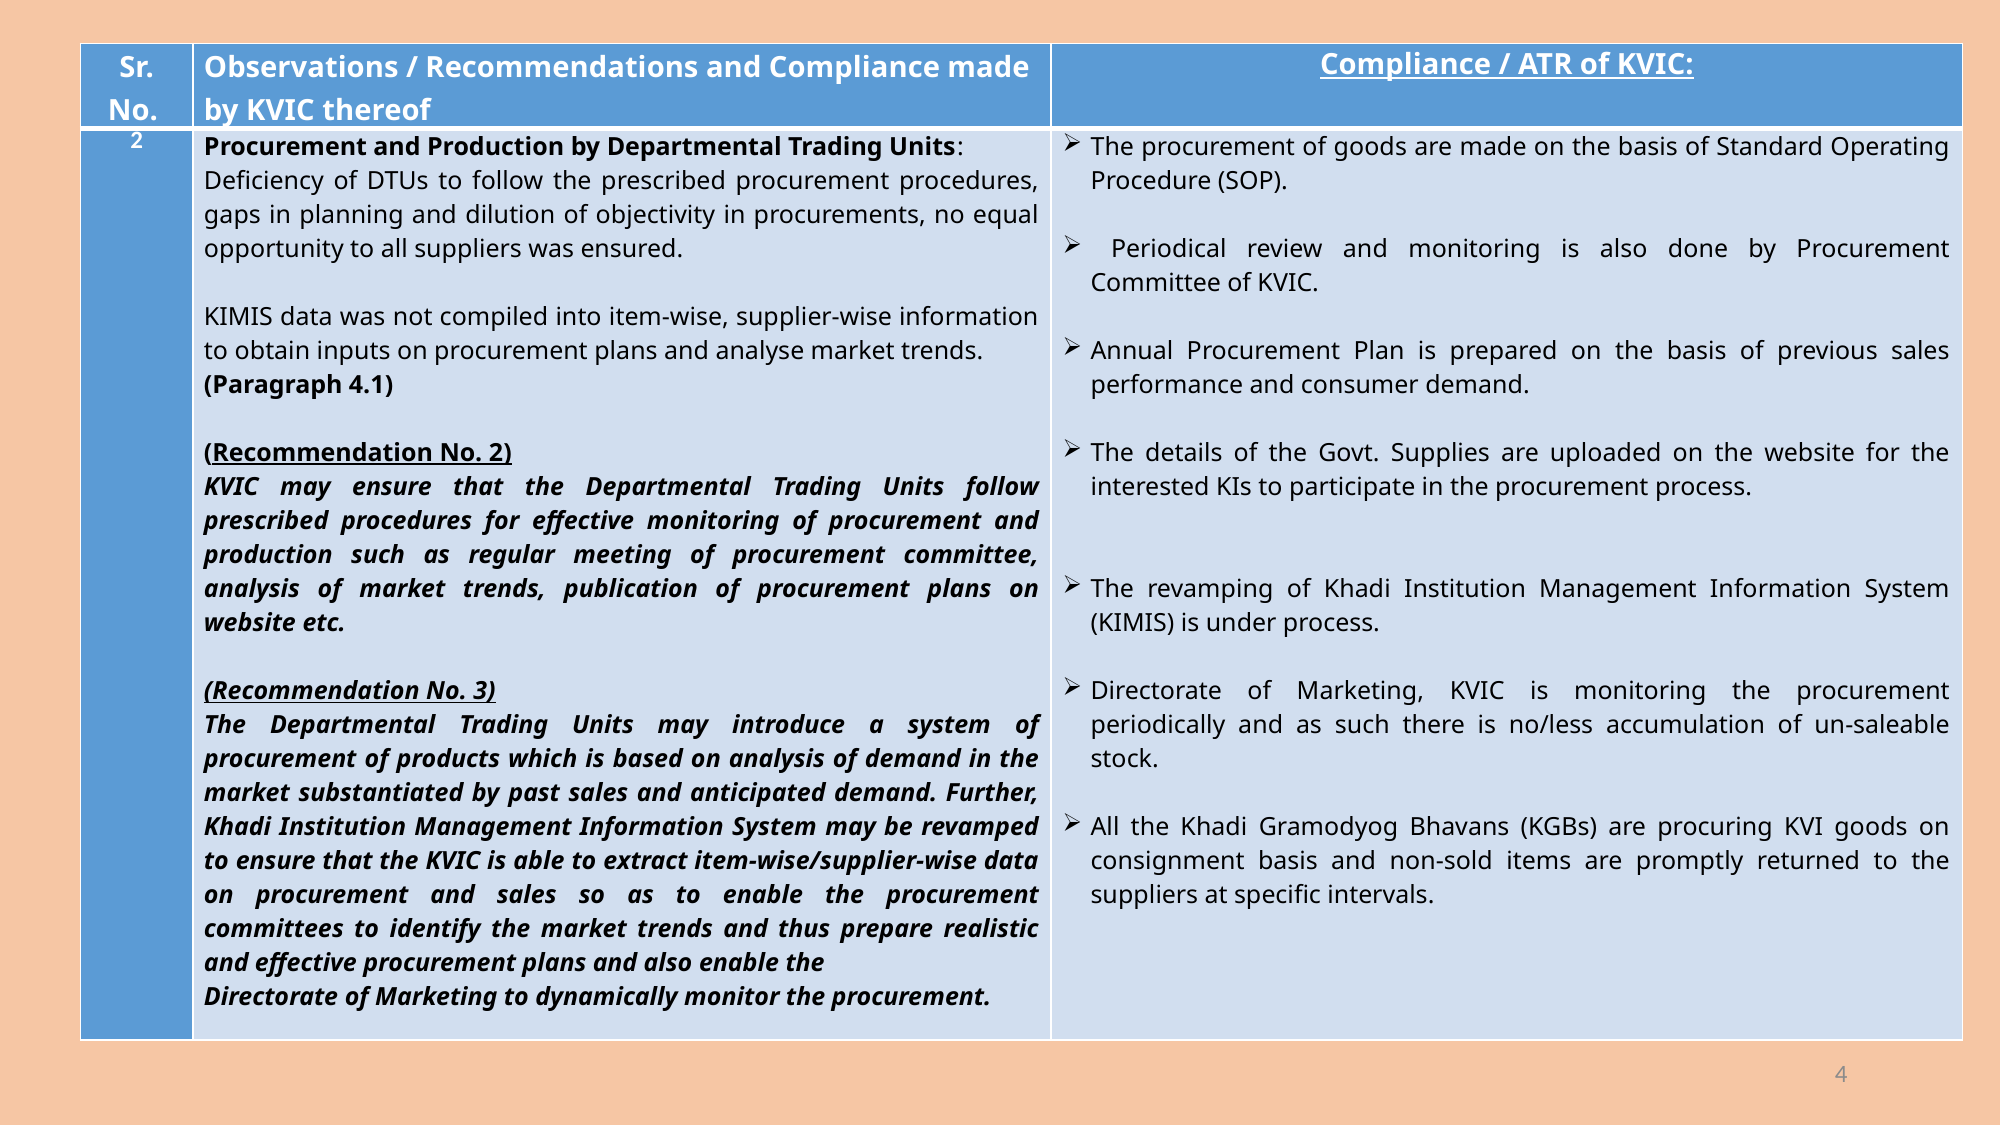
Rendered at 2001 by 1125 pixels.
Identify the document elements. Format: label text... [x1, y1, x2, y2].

table_header Compliance / ATR of KVIC: [1052, 44, 1962, 126]
table_header Sr. No. [81, 44, 192, 126]
table_header Observations / Recommendations and Compliance made by KVIC thereof [194, 44, 1050, 126]
table_cell The procurement of goods are made on the basis of Standard Operating Procedure (SOP). Periodical review and monitoring is also done by Procurement Committee of KVIC. Annual Procurement Plan is prepared on the basis of previous sales performance and consumer demand. The details of the Govt. Supplies are uploaded on the website for the interested KIs to participate in the procurement process. The revamping of Khadi Institution Management Information System (KIMIS) is under process. Directorate of Marketing, KVIC is monitoring the procurement periodically and as such there is no/less accumulation of un-saleable stock. All the Khadi Gramodyog Bhavans (KGBs) are procuring KVI goods on consignment basis and non-sold items are promptly returned to the suppliers at specific intervals. [1052, 131, 1962, 1039]
slide_number 4 [1412, 1042, 1863, 1103]
table_cell 2 [81, 131, 192, 1039]
table_cell Procurement and Production by Departmental Trading Units: Deficiency of DTUs to follow the prescribed procurement procedures, gaps in planning and dilution of objectivity in procurements, no equal opportunity to all suppliers was ensured. KIMIS data was not compiled into item-wise, supplier-wise information to obtain inputs on procurement plans and analyse market trends. (Paragraph 4.1) (Recommendation No. 2) KVIC may ensure that the Departmental Trading Units follow prescribed procedures for effective monitoring of procurement and production such as regular meeting of procurement committee, analysis of market trends, publication of procurement plans on website etc. (Recommendation No. 3) The Departmental Trading Units may introduce a system of procurement of products which is based on analysis of demand in the market substantiated by past sales and anticipated demand. Further, Khadi Institution Management Information System may be revamped to ensure that the KVIC is able to extract item-wise/supplier-wise data on procurement and sales so as to enable the procurement committees to identify the market trends and thus prepare realistic and effective procurement plans and also enable the Directorate of Marketing to dynamically monitor the procurement. [194, 131, 1050, 1039]
